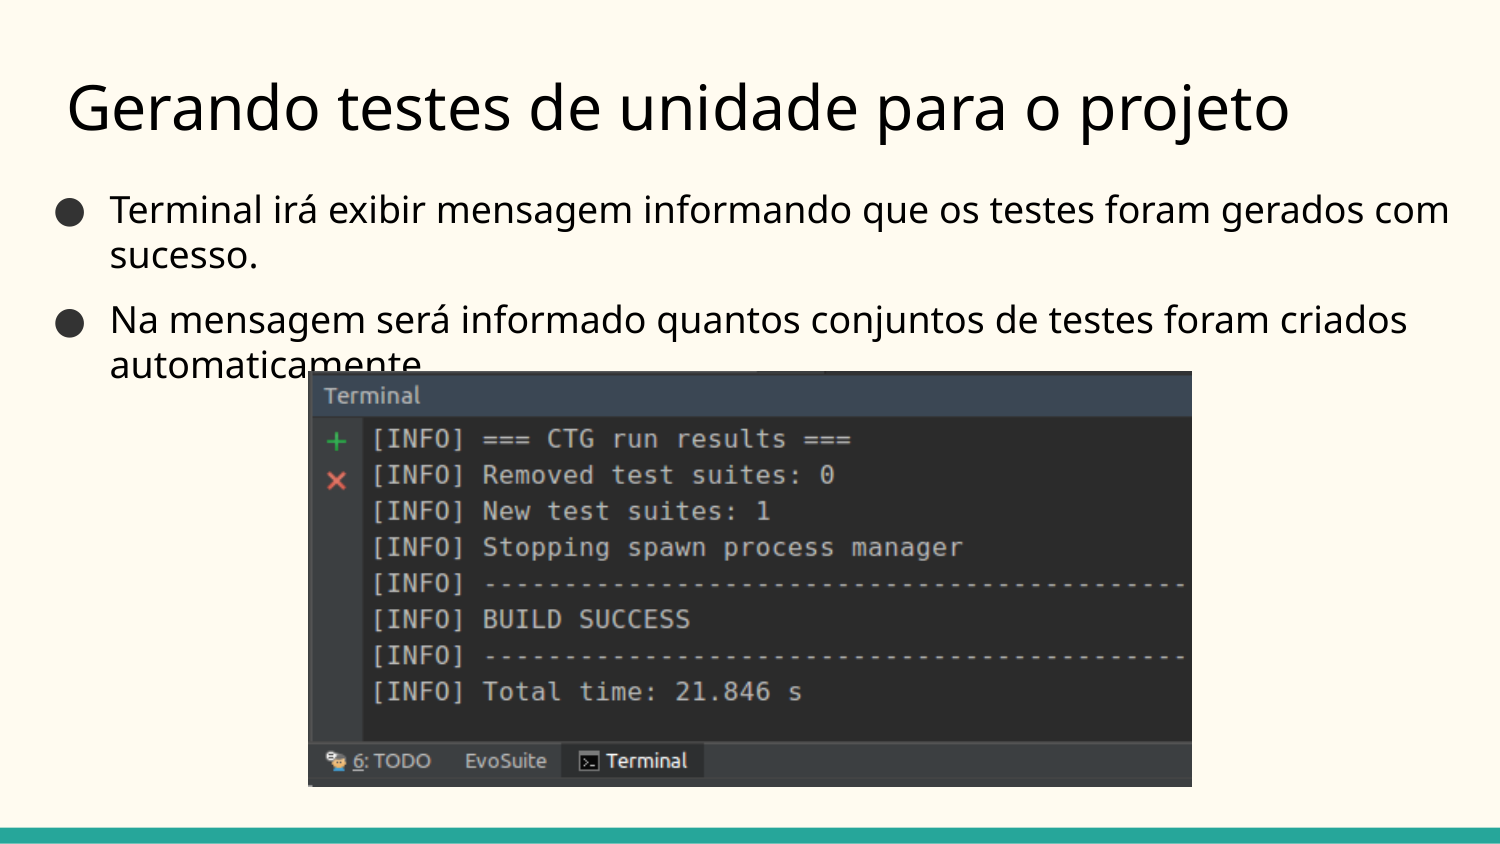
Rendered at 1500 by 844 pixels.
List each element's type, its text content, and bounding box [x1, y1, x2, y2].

list Terminal irá exibir mensagem informando que os testes foram gerados com sucesso. Na mensagem será informado quantos conjuntos de testes foram criados automaticamente [19, 170, 1485, 372]
title Gerando testes de unidade para o projeto [51, 53, 1449, 154]
picture [307, 371, 1192, 787]
